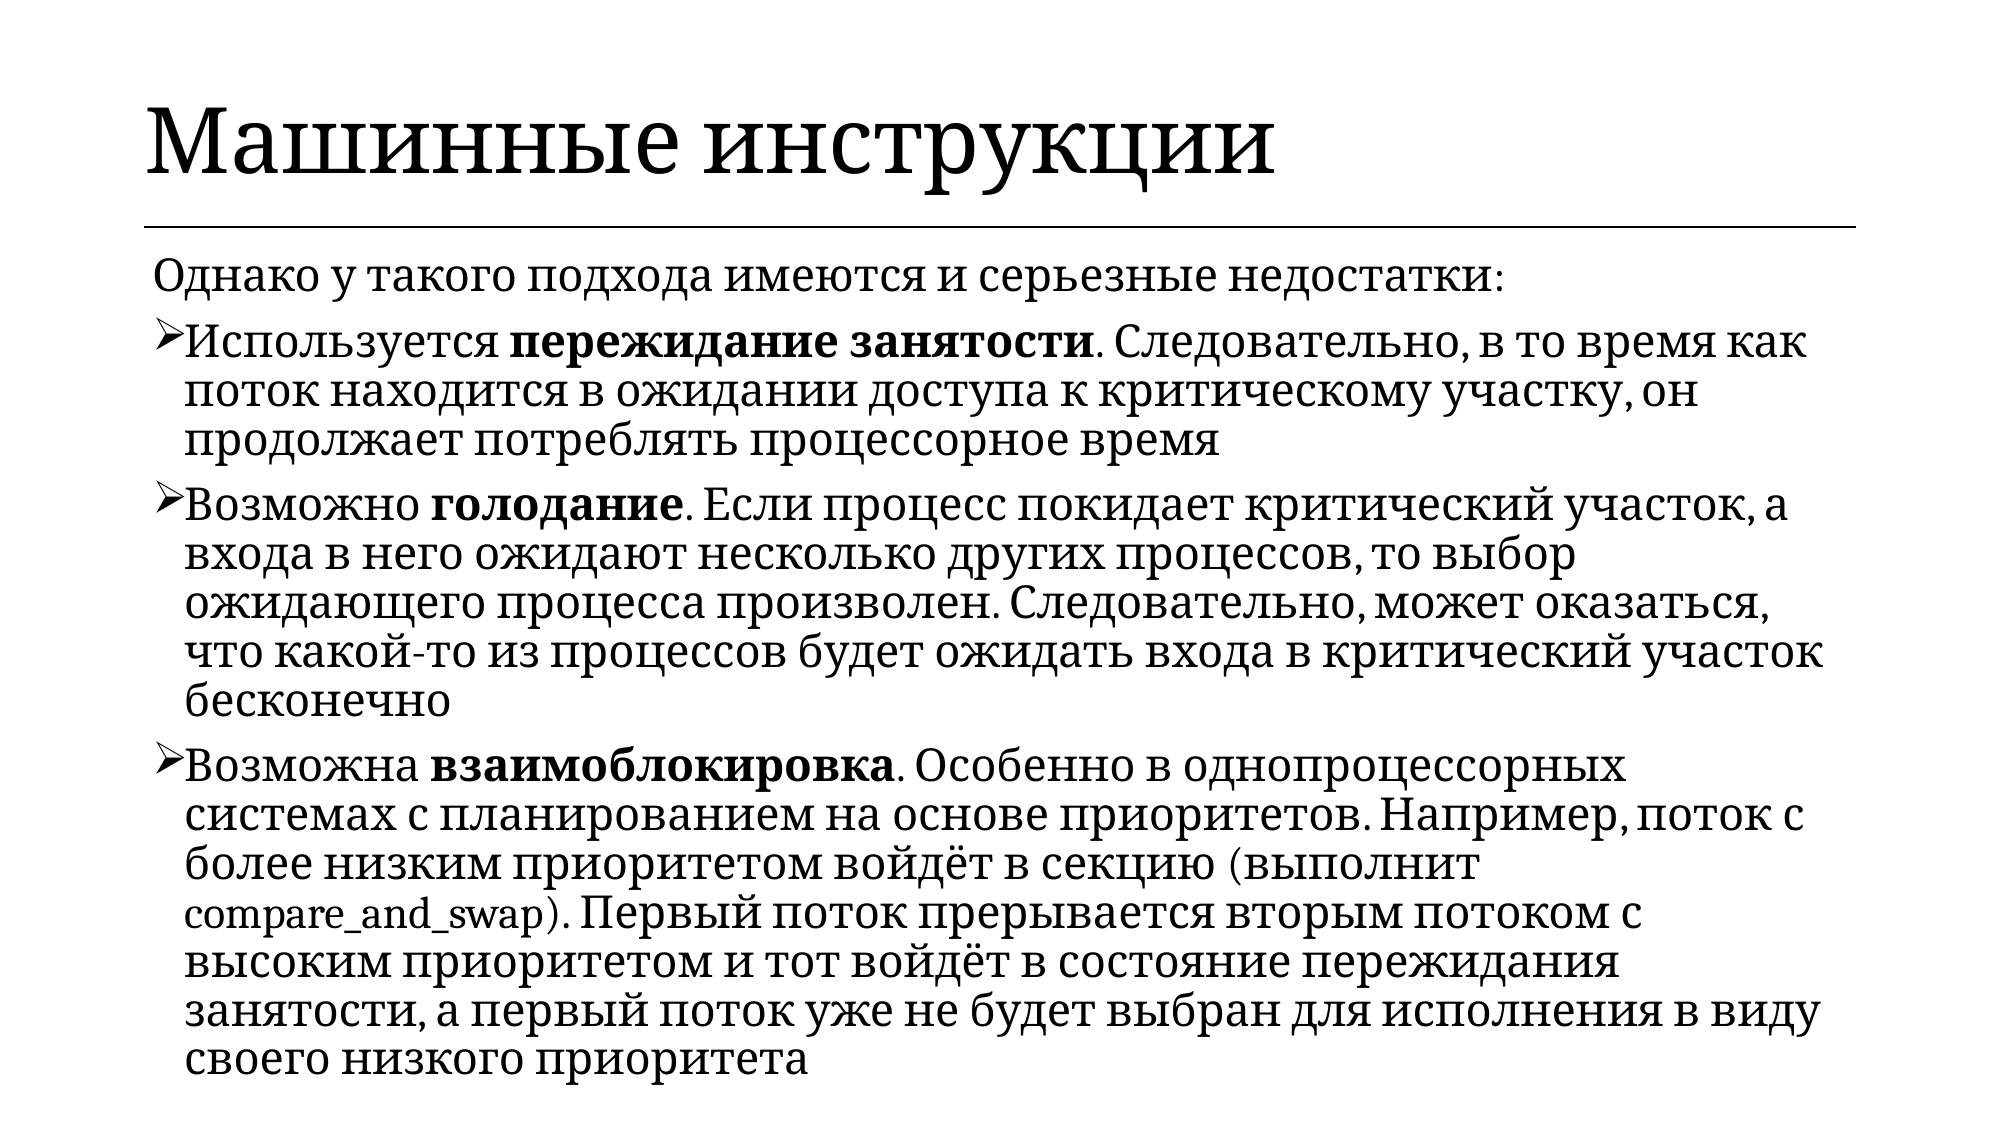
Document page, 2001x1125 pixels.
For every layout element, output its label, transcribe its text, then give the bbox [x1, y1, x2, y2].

table_header Машинные инструкции [144, 60, 1856, 226]
list Однако у такого подхода имеются и серьезные недостатки: Используется пережидание занятости. Следовательно, в то время как поток находится в ожидании доступа к критическому участку, он продолжает потреблять процессорное время Возможно голодание. Если процесс покидает критический участок, а входа в него ожидают несколько других процессов, то выбор ожидающего процесса произволен. Следовательно, может оказаться, что какой-то из процессов будет ожидать входа в критический участок бесконечно Возможна взаимоблокировка. Особенно в однопроцессорных системах с планированием на основе приоритетов. Например, поток с более низким приоритетом войдёт в секцию (выполнит compare_and_swap). Первый поток прерывается вторым потоком с высоким приоритетом и тот войдёт в состояние пережидания занятости, а первый поток уже не будет выбран для исполнения в виду своего низкого приоритета [137, 245, 1856, 1107]
